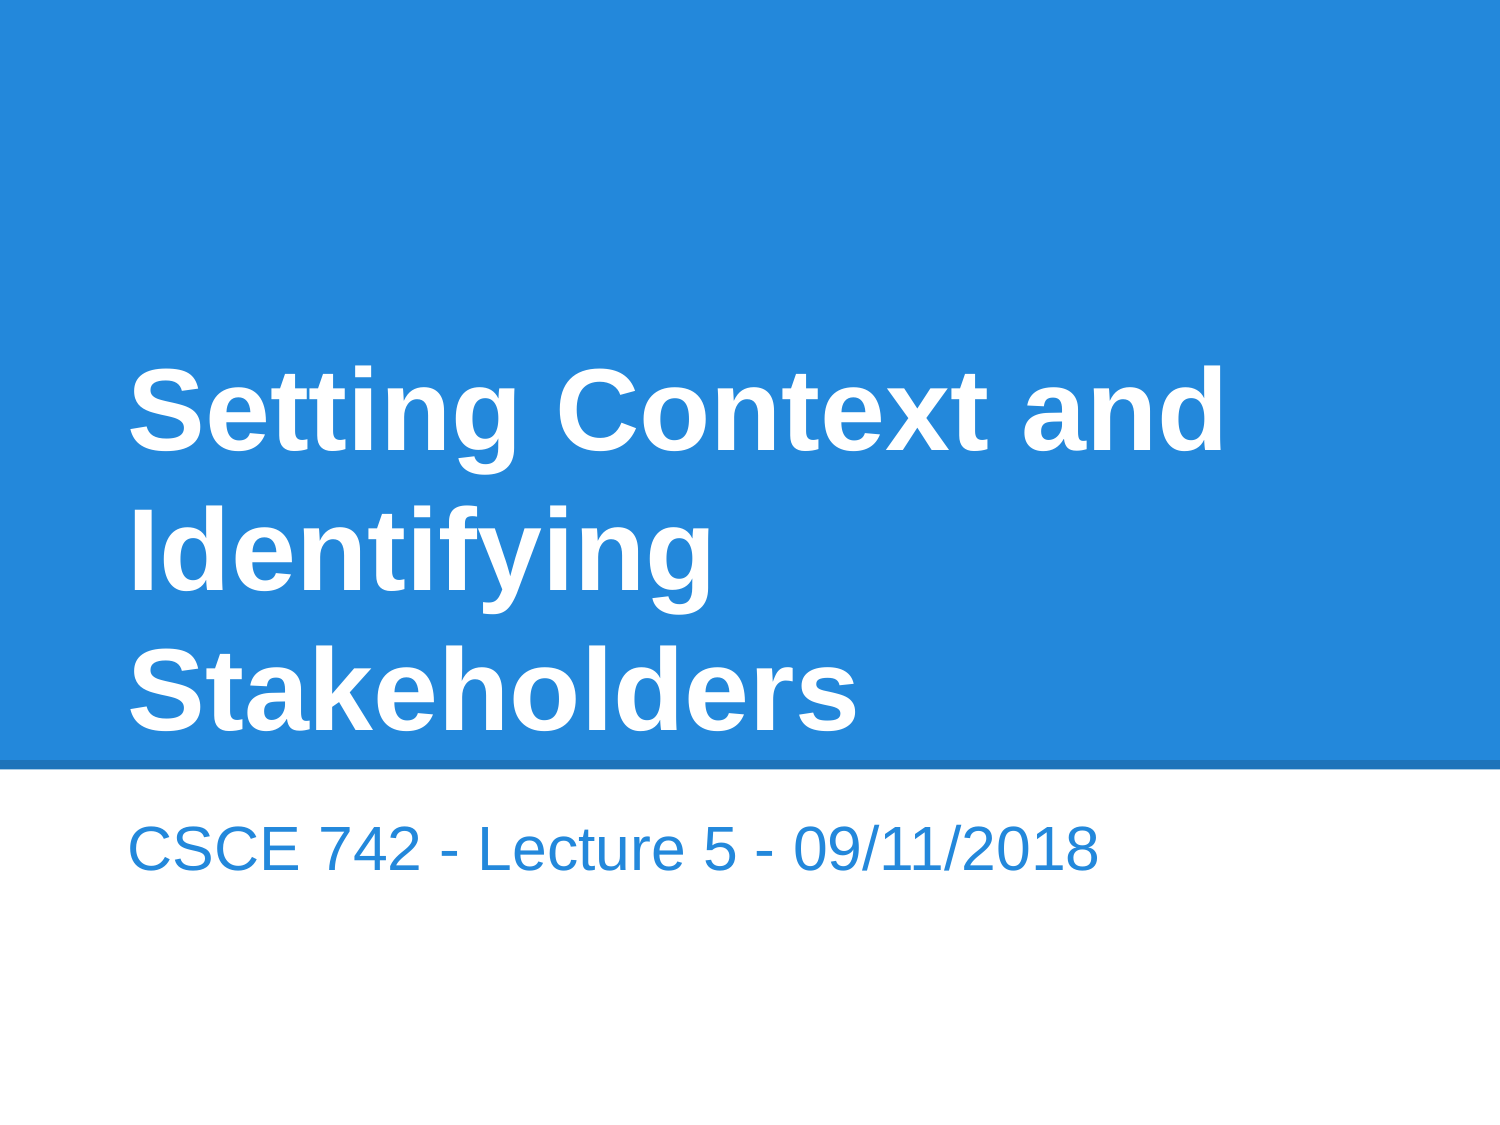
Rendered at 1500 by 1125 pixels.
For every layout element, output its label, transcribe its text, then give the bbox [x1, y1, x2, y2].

title Setting Context and Identifying Stakeholders [112, 408, 1388, 770]
subtitle CSCE 742 - Lecture 5 - 09/11/2018 [112, 793, 1388, 963]
